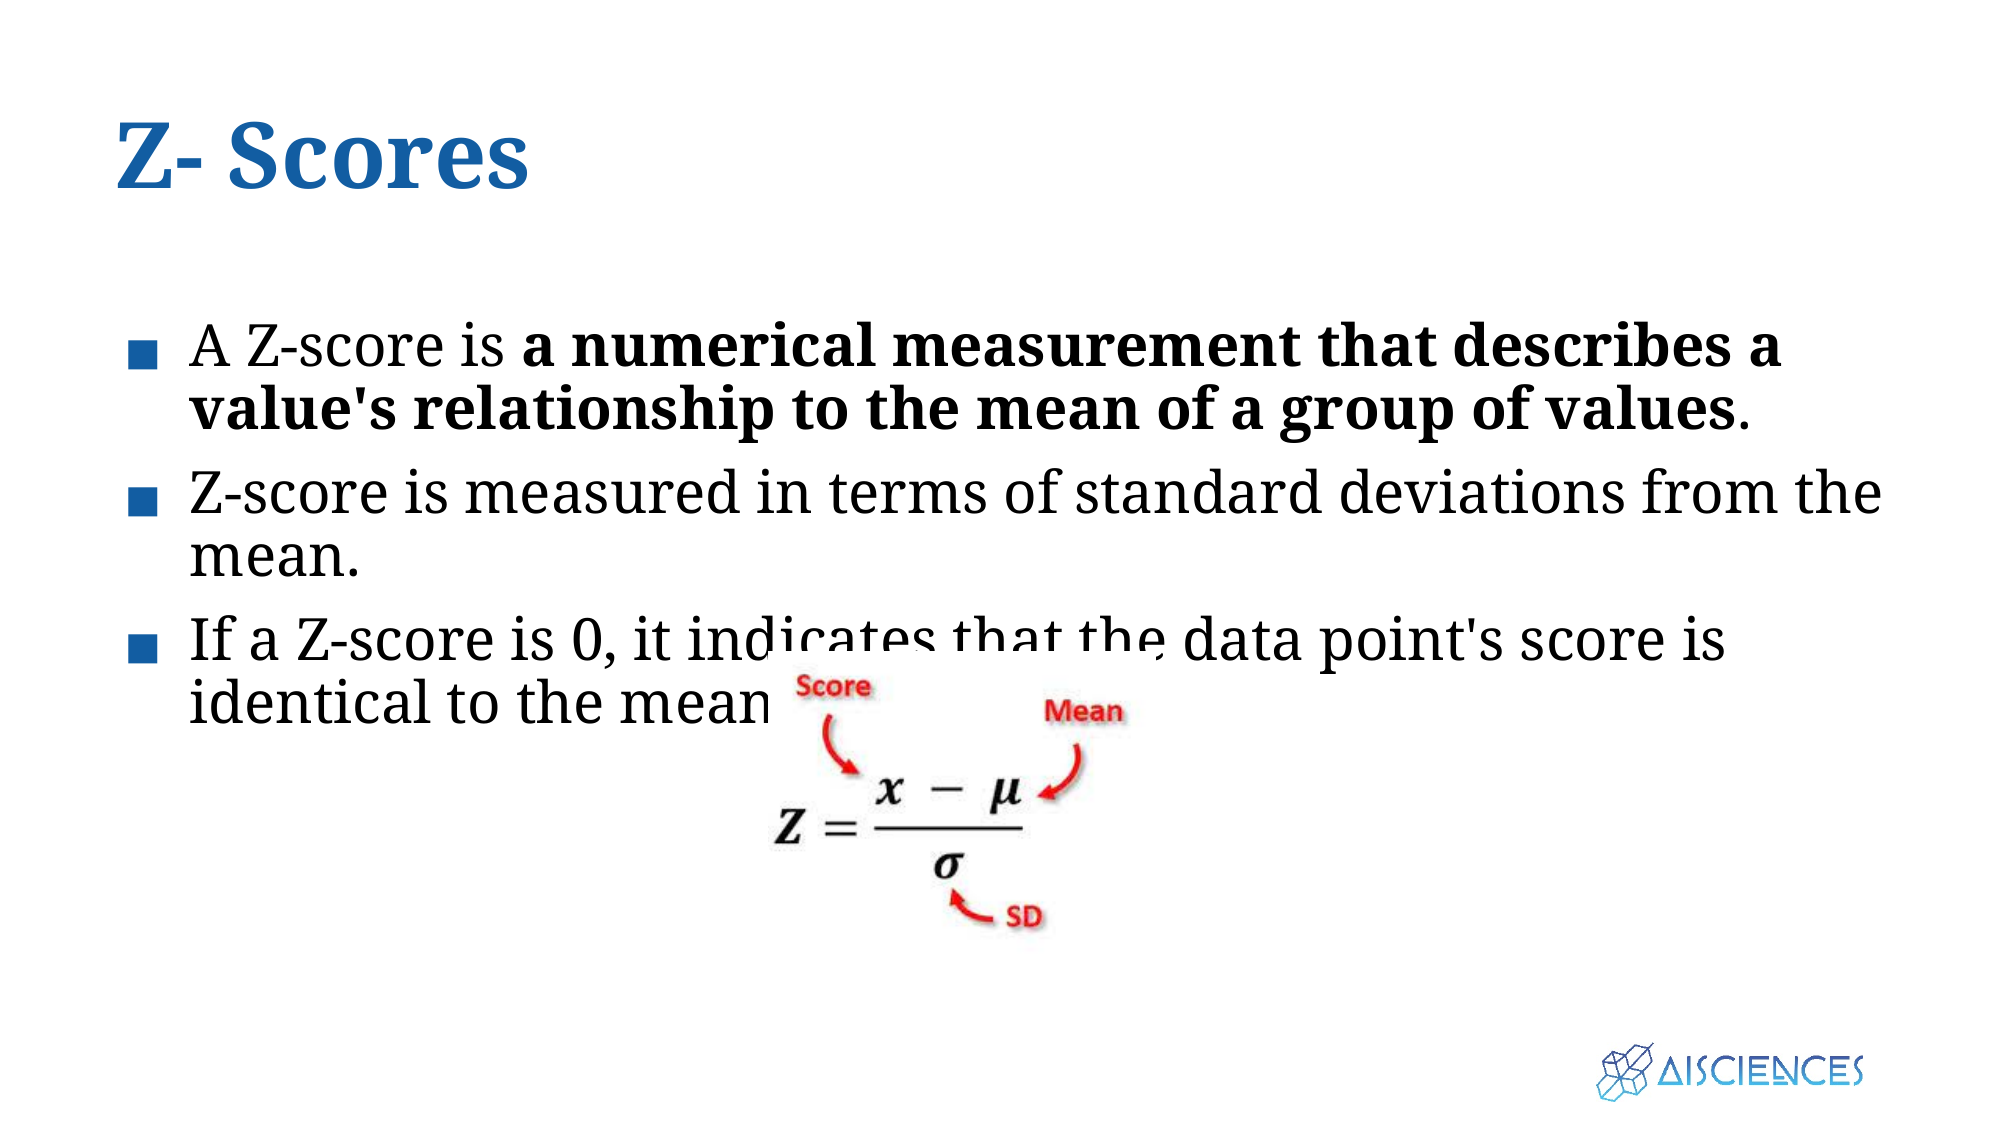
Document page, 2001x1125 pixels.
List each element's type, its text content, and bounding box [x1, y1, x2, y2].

picture [767, 650, 1156, 969]
list A Z-score is a numerical measurement that describes a value's relationship to the mean of a group of values. Z-score is measured in terms of standard deviations from the mean. If a Z-score is 0, it indicates that the data point's score is identical to the mean score. [99, 308, 1900, 1059]
picture [1596, 1059, 1863, 1102]
title Z- Scores [99, 43, 1900, 274]
